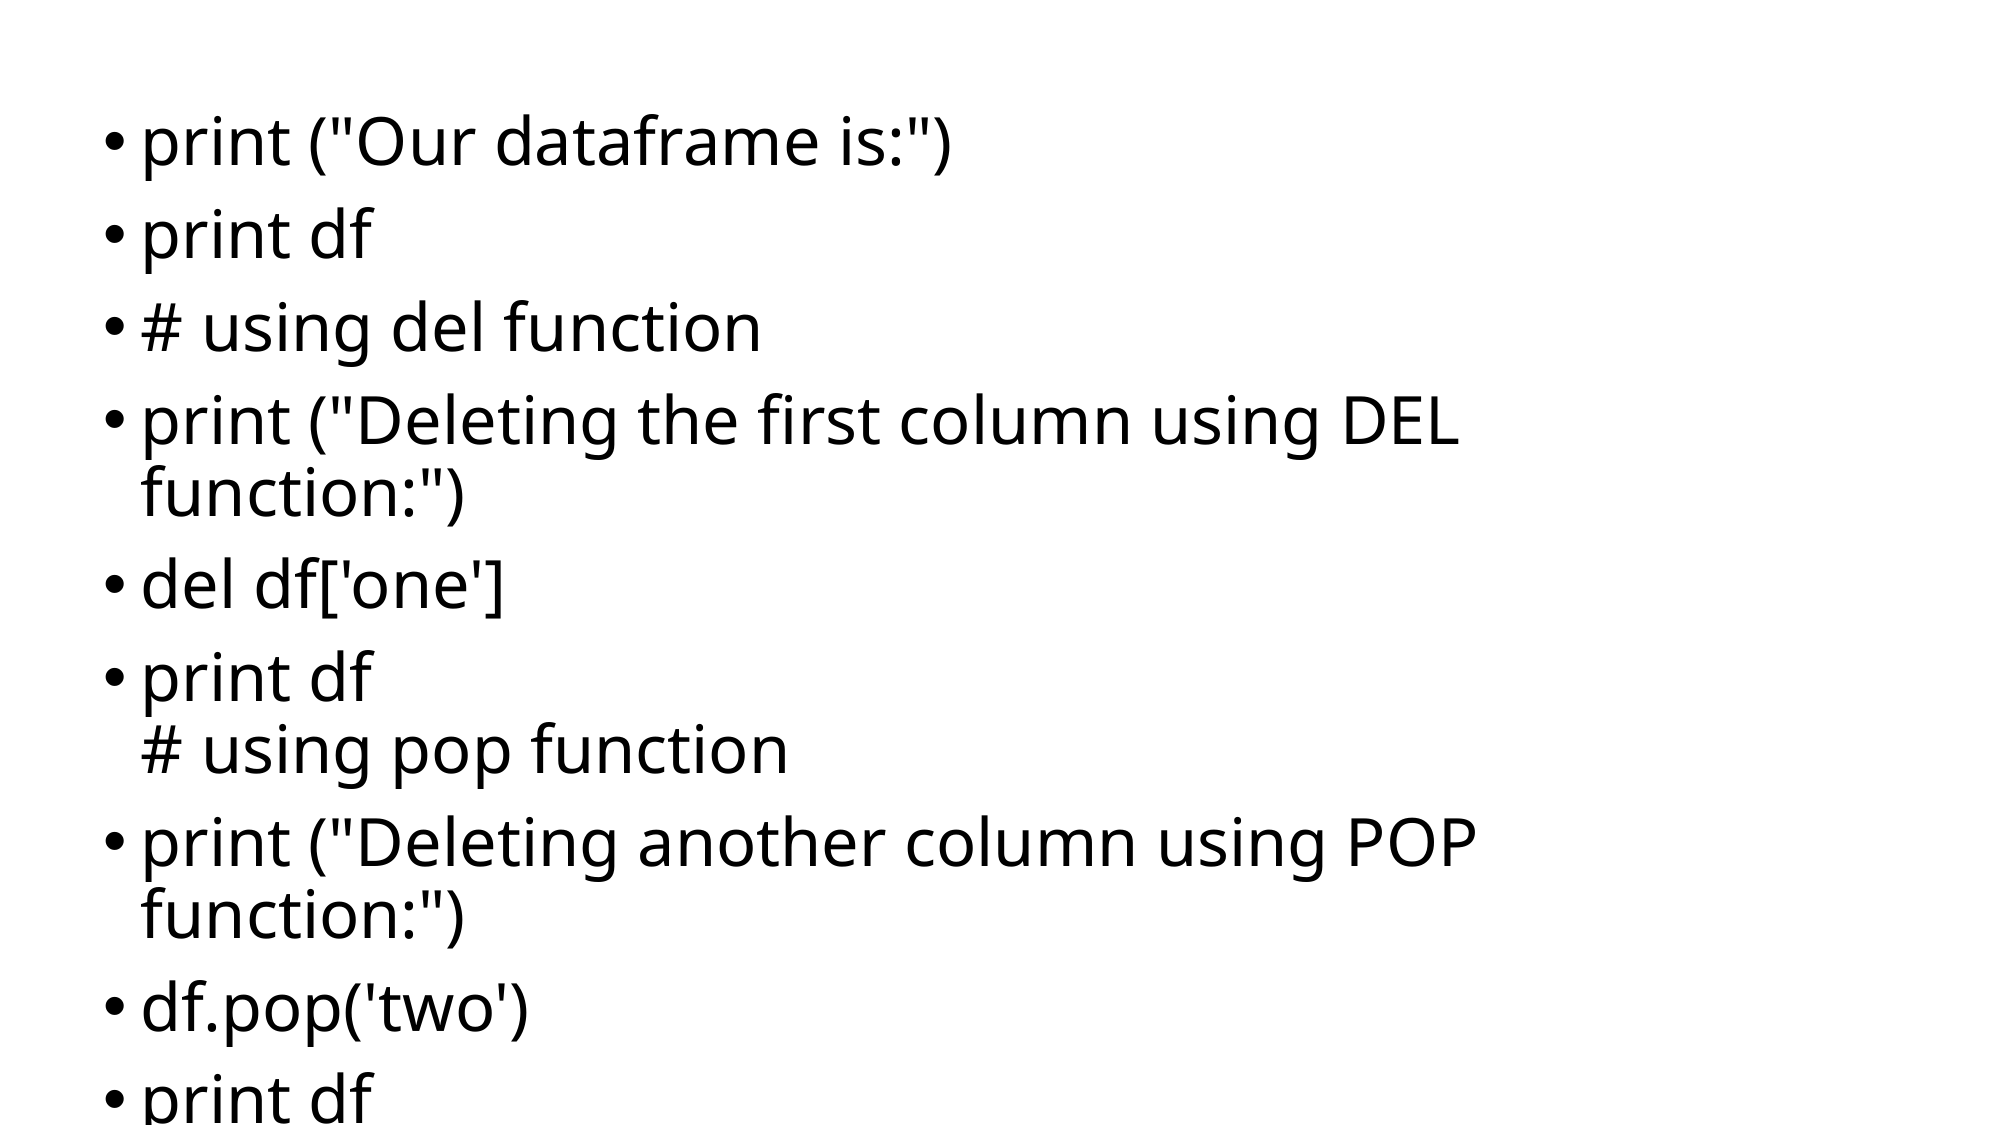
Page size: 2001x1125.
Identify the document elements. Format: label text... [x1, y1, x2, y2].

list print ("Our dataframe is:") print df # using del function print ("Deleting the first column using DEL function:") del df['one'] print df # using pop function print ("Deleting another column using POP function:") df.pop('two') print df [88, 0, 1814, 714]
